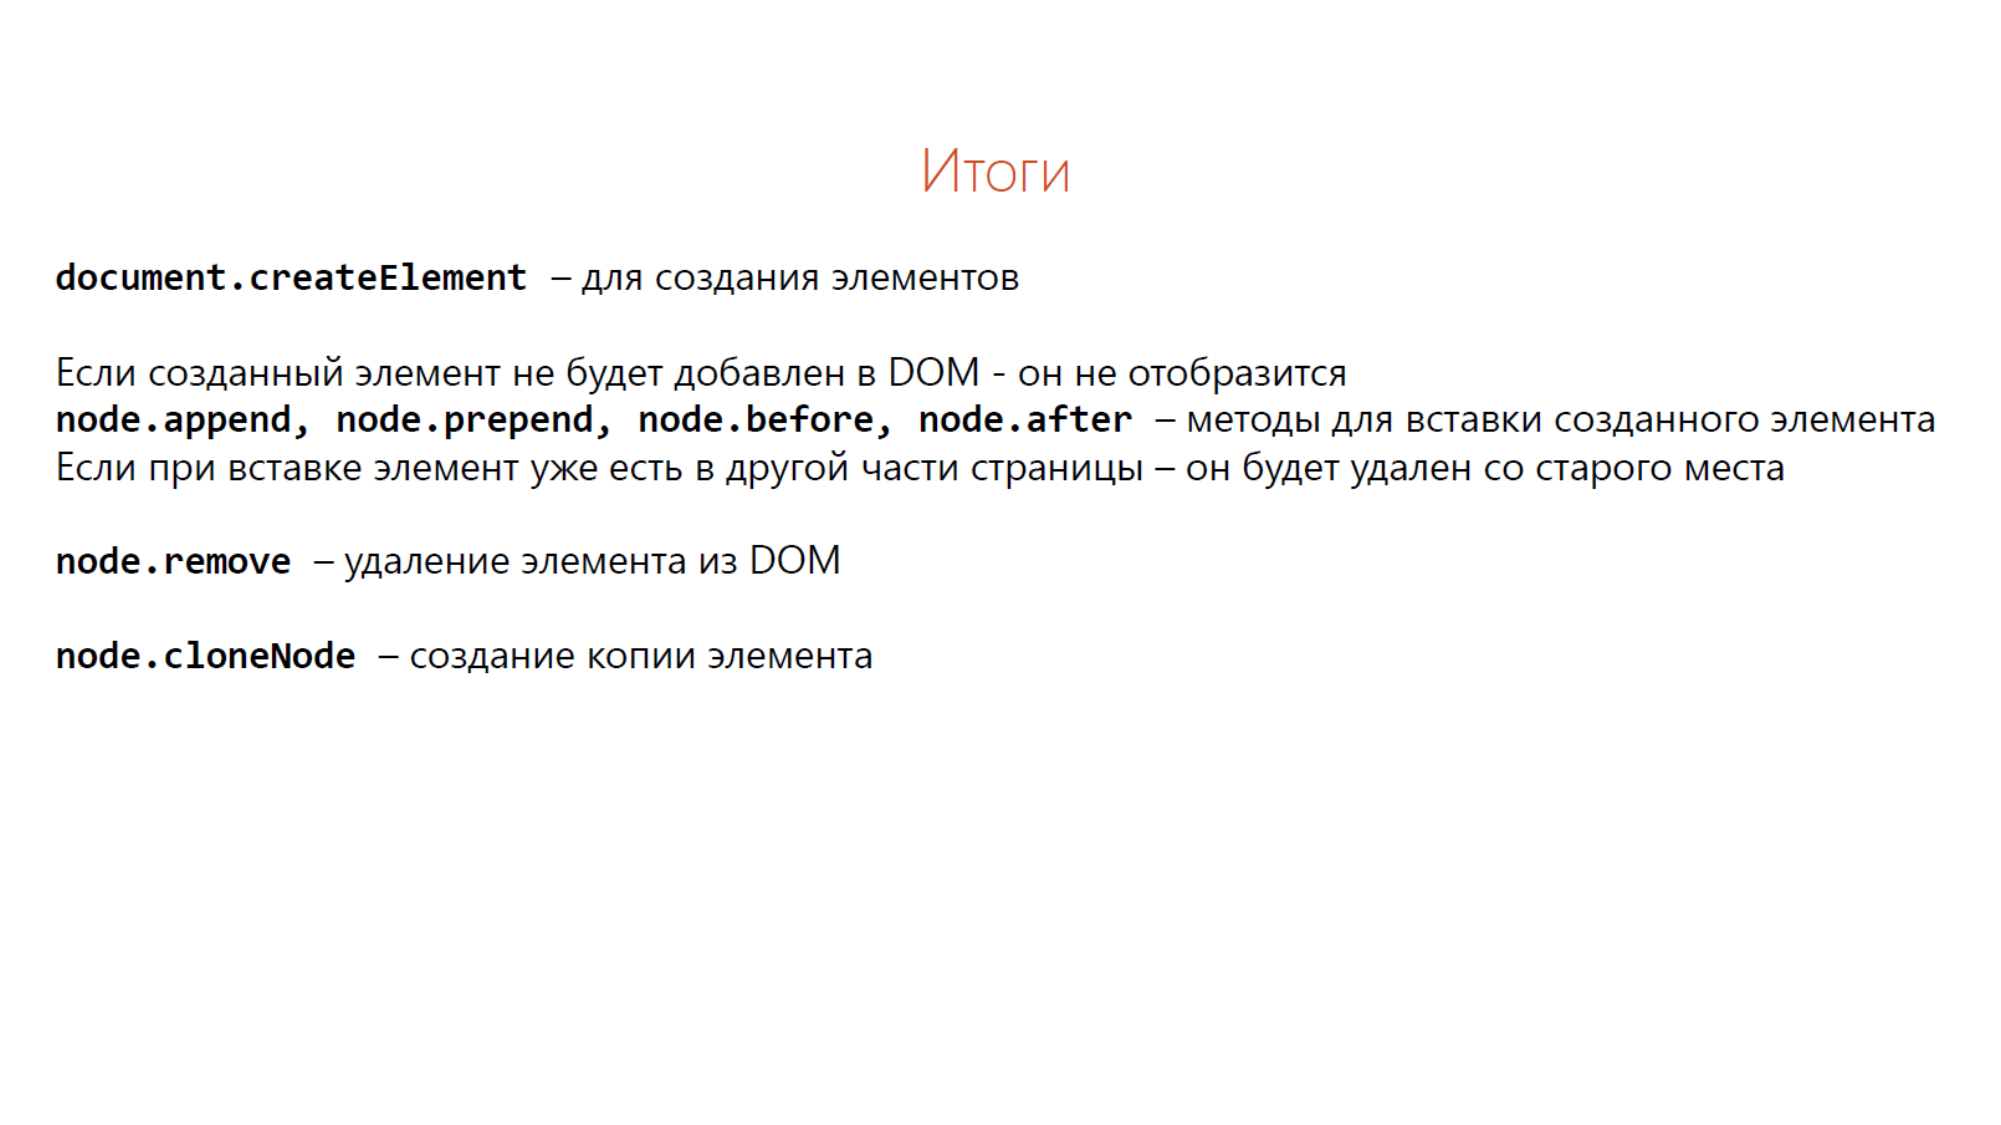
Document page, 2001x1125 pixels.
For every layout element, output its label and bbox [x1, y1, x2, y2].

picture [0, 127, 2000, 998]
